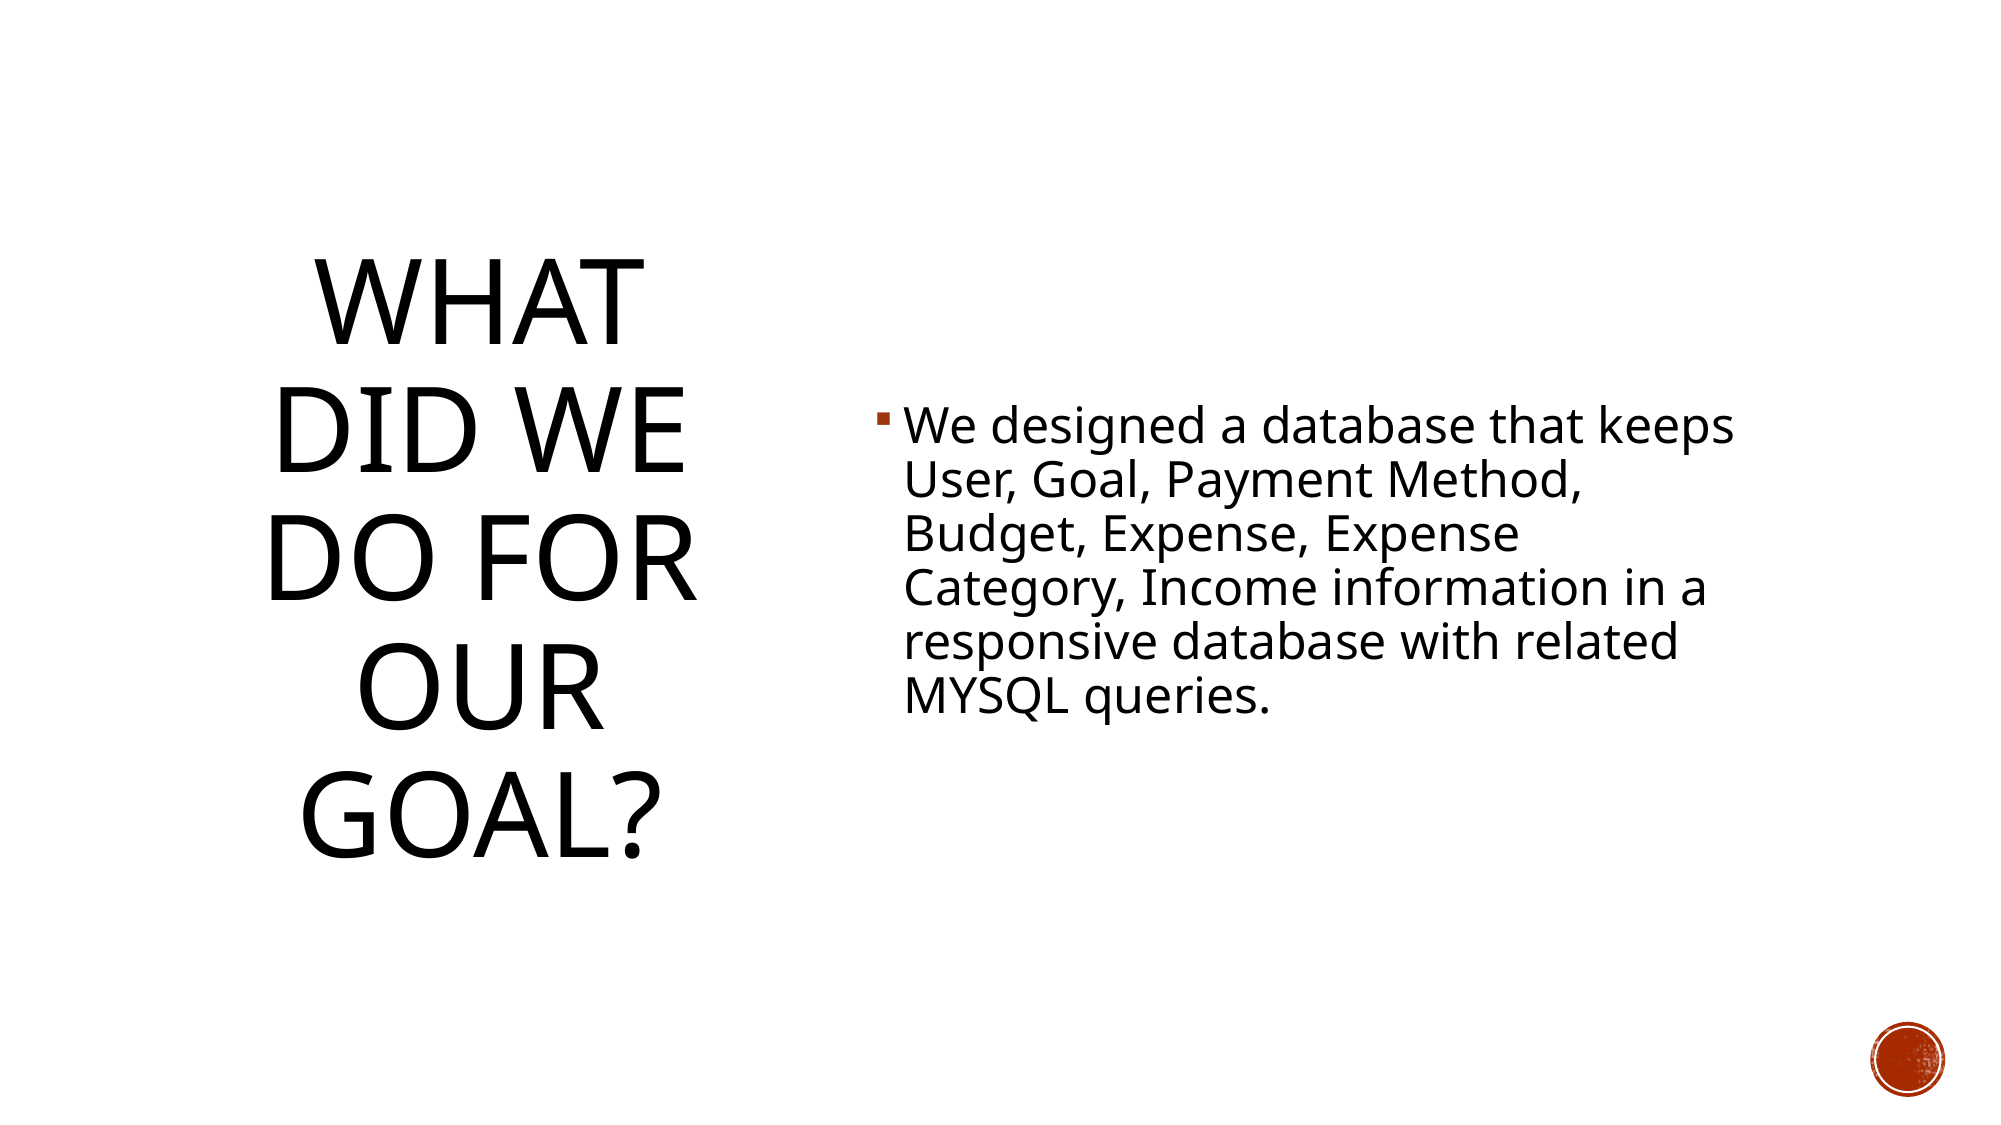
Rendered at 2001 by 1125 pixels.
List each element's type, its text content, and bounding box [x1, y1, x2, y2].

list We designed a database that keeps User, Goal, Payment Method, Budget, Expense, Expense Category, Income information in a responsive database with related MYSQL queries. [859, 233, 1764, 892]
title What did we do for our goal? [195, 233, 765, 892]
